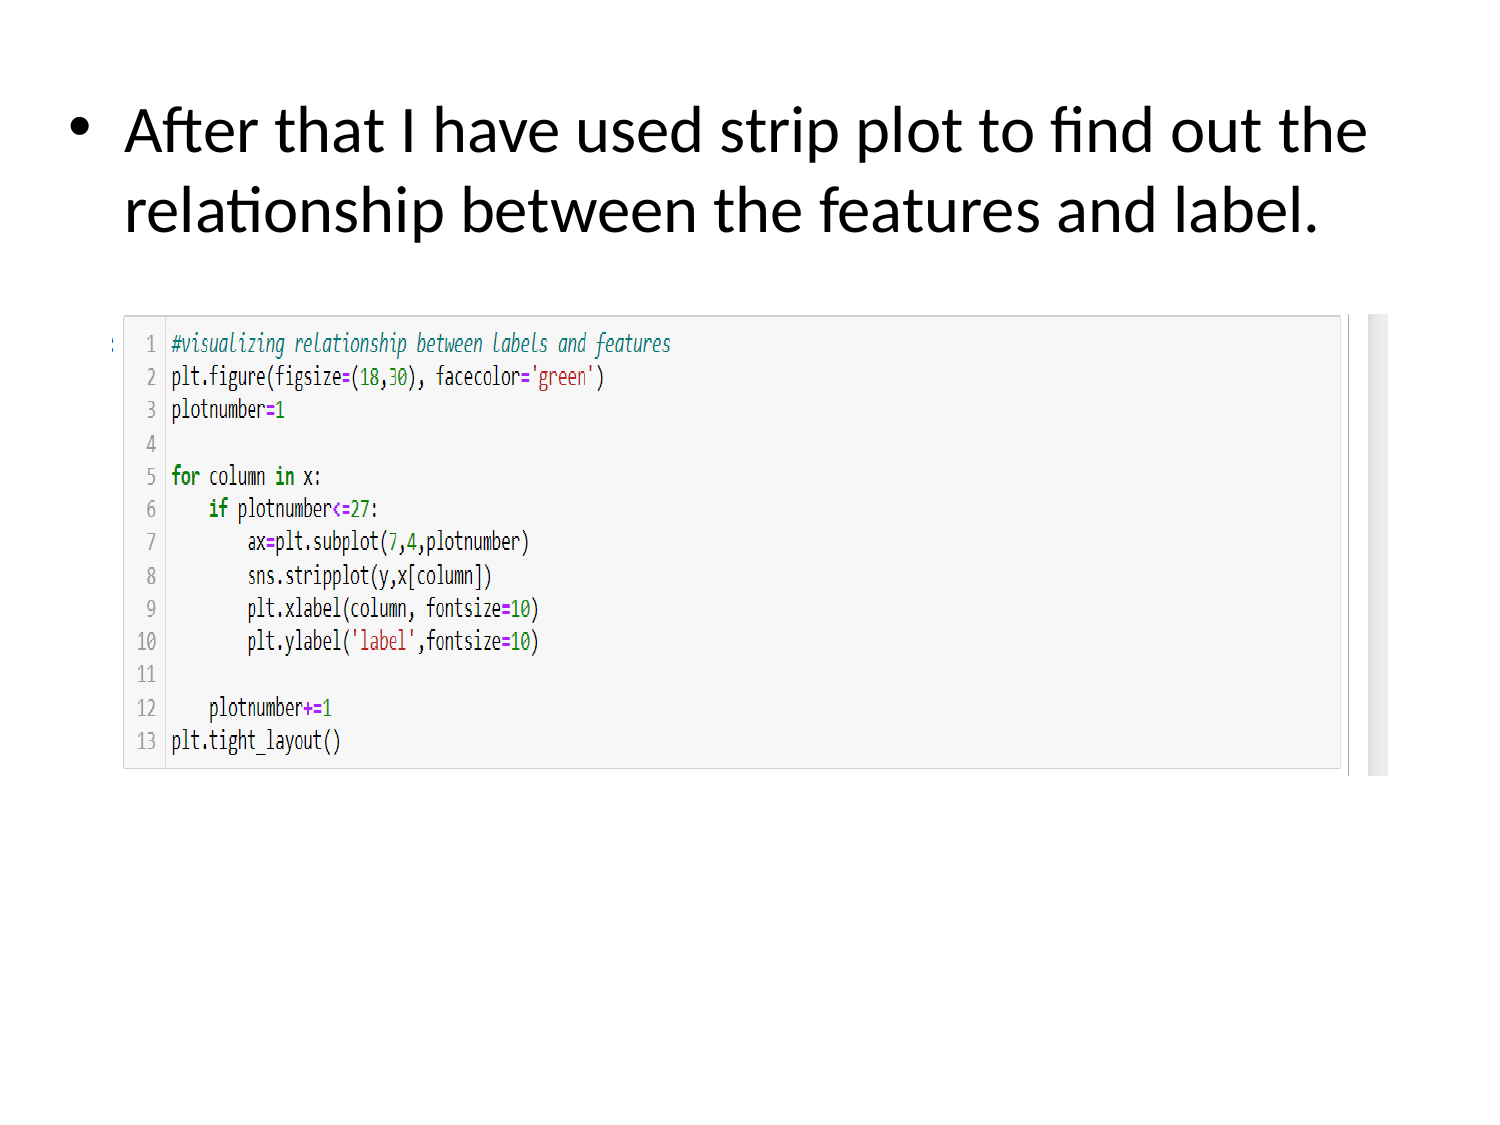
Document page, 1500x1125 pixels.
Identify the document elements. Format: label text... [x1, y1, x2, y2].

picture [111, 314, 1389, 776]
list After that I have used strip plot to find out the relationship between the features and label. [53, 78, 1404, 1024]
